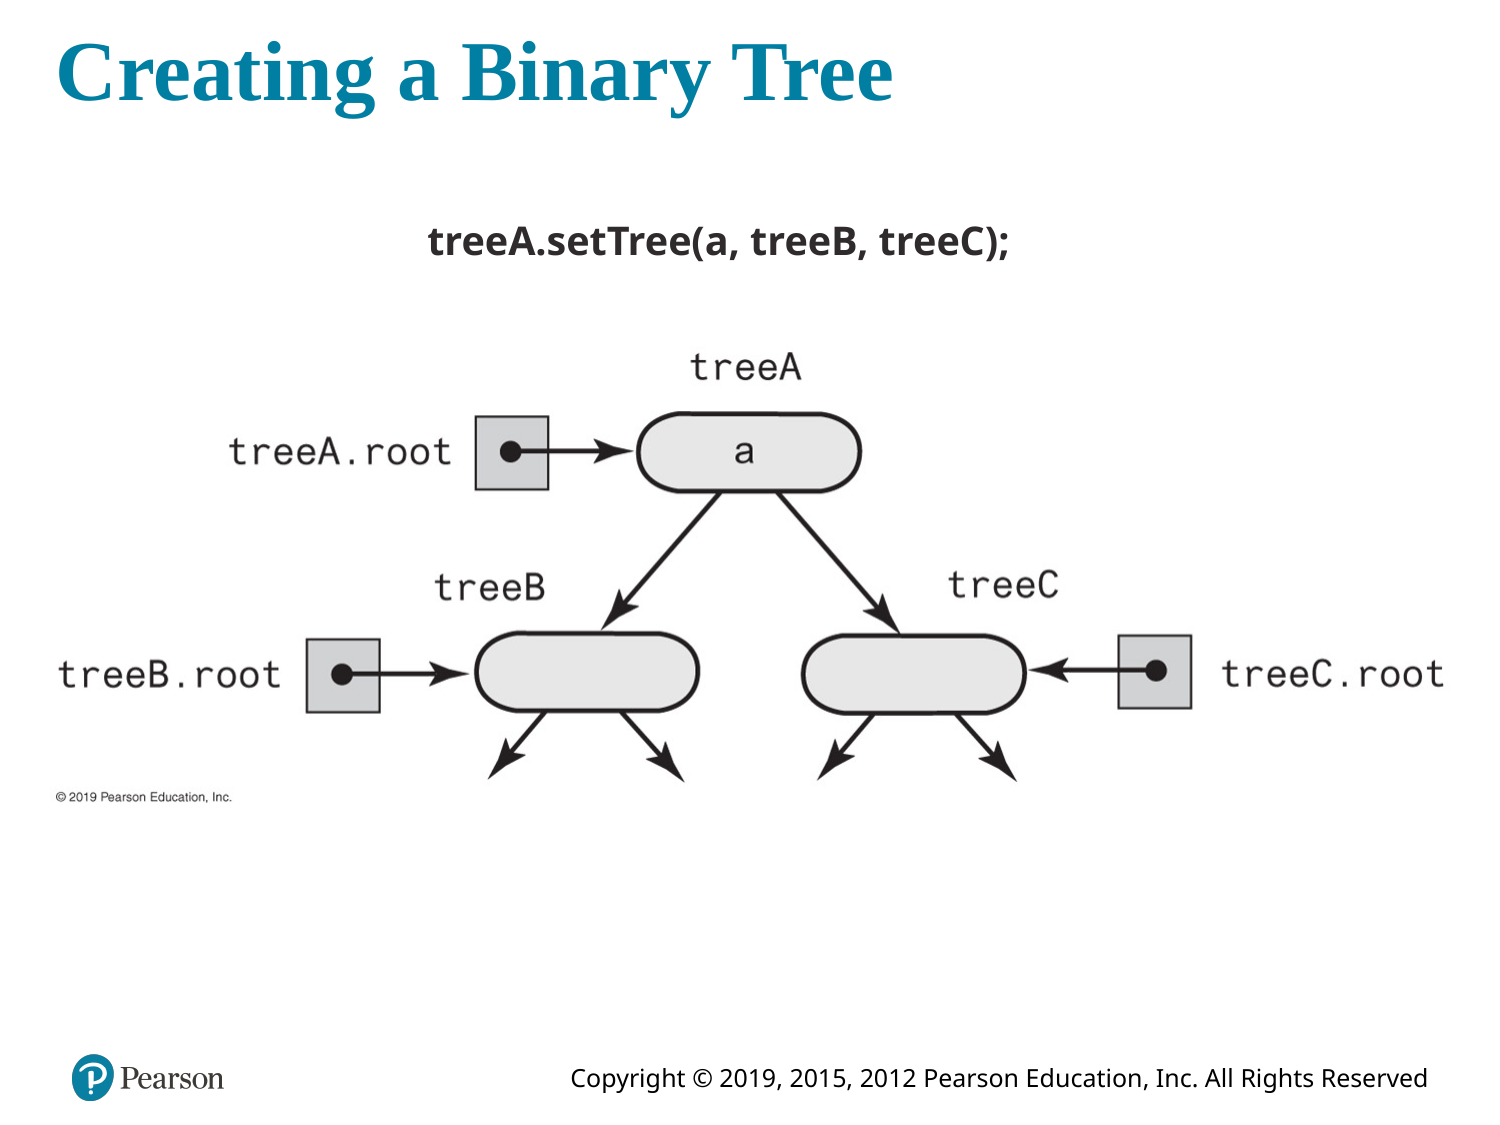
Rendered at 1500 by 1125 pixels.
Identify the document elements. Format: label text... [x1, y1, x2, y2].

picture [49, 346, 1451, 809]
picture [80, 1063, 106, 1088]
text_box treeA.setTree(a, treeB, treeC); [419, 208, 1144, 272]
picture [98, 1054, 224, 1101]
picture [72, 1054, 88, 1070]
title Creating a Binary Tree [40, 0, 1438, 133]
picture [72, 1087, 83, 1101]
